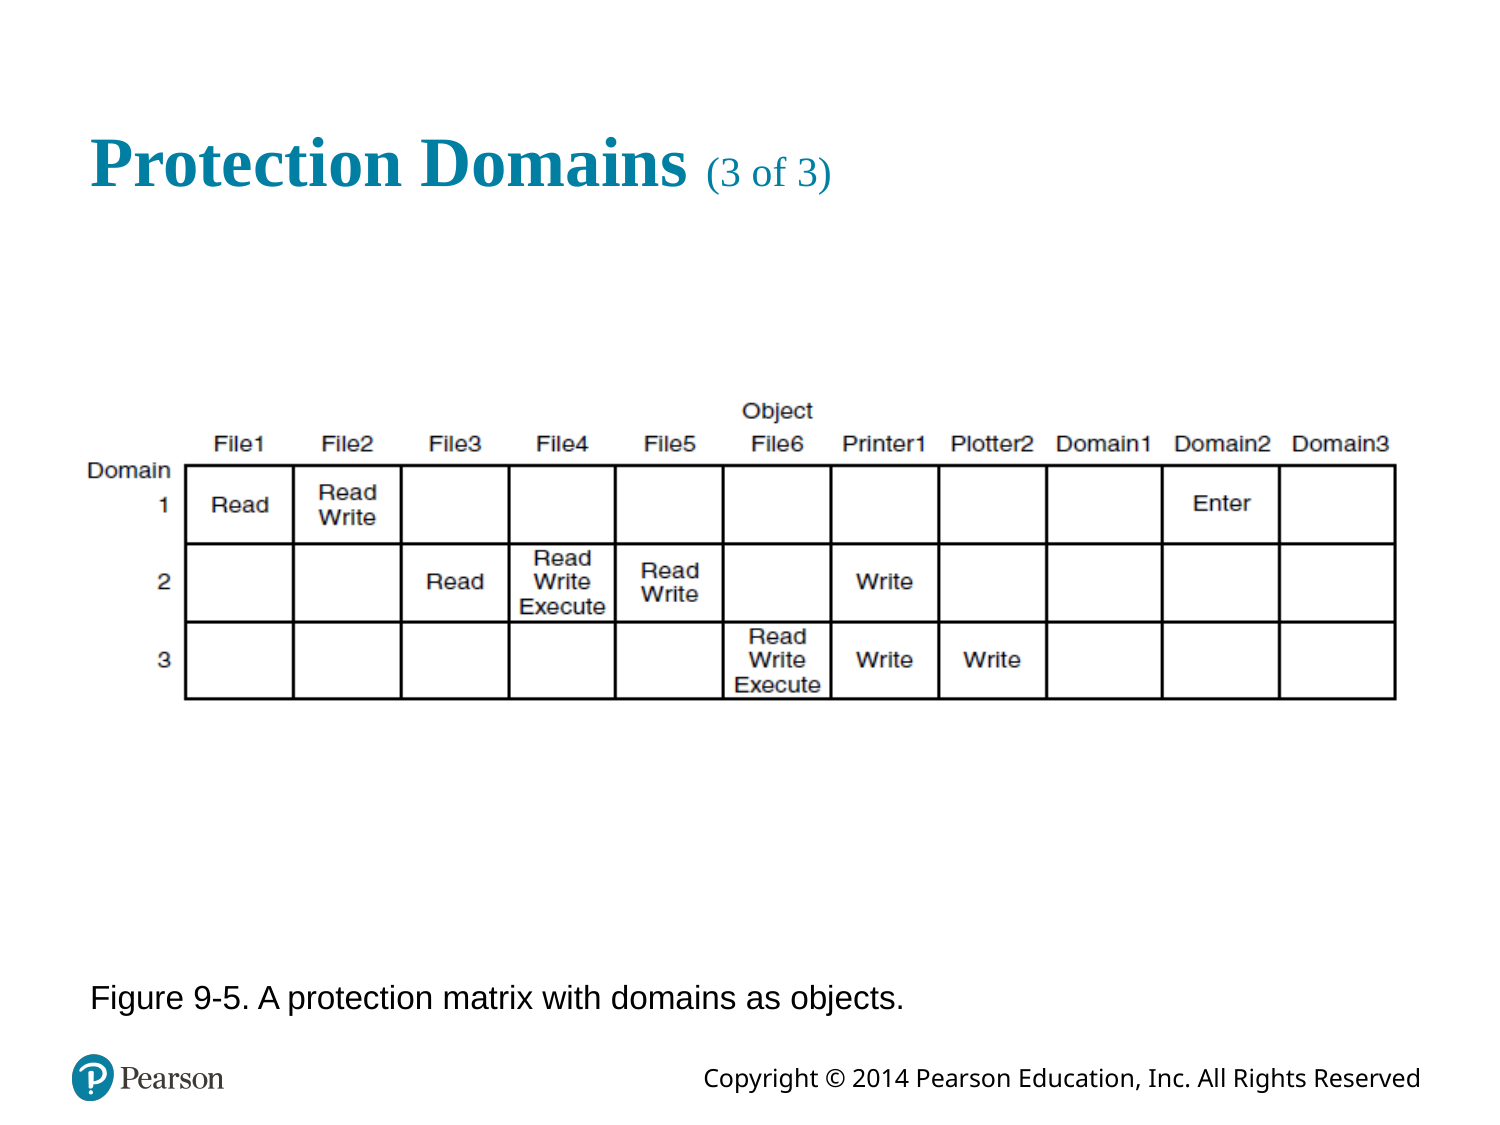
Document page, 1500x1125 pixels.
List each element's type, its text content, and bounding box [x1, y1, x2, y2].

list Figure 9-5. A protection matrix with domains as objects. [75, 880, 1425, 1031]
picture [72, 1087, 83, 1101]
title Protection Domains (3 of 3) [75, 40, 1425, 216]
picture [72, 1054, 88, 1070]
picture [98, 1054, 224, 1101]
picture [63, 374, 1437, 721]
picture [80, 1063, 106, 1088]
